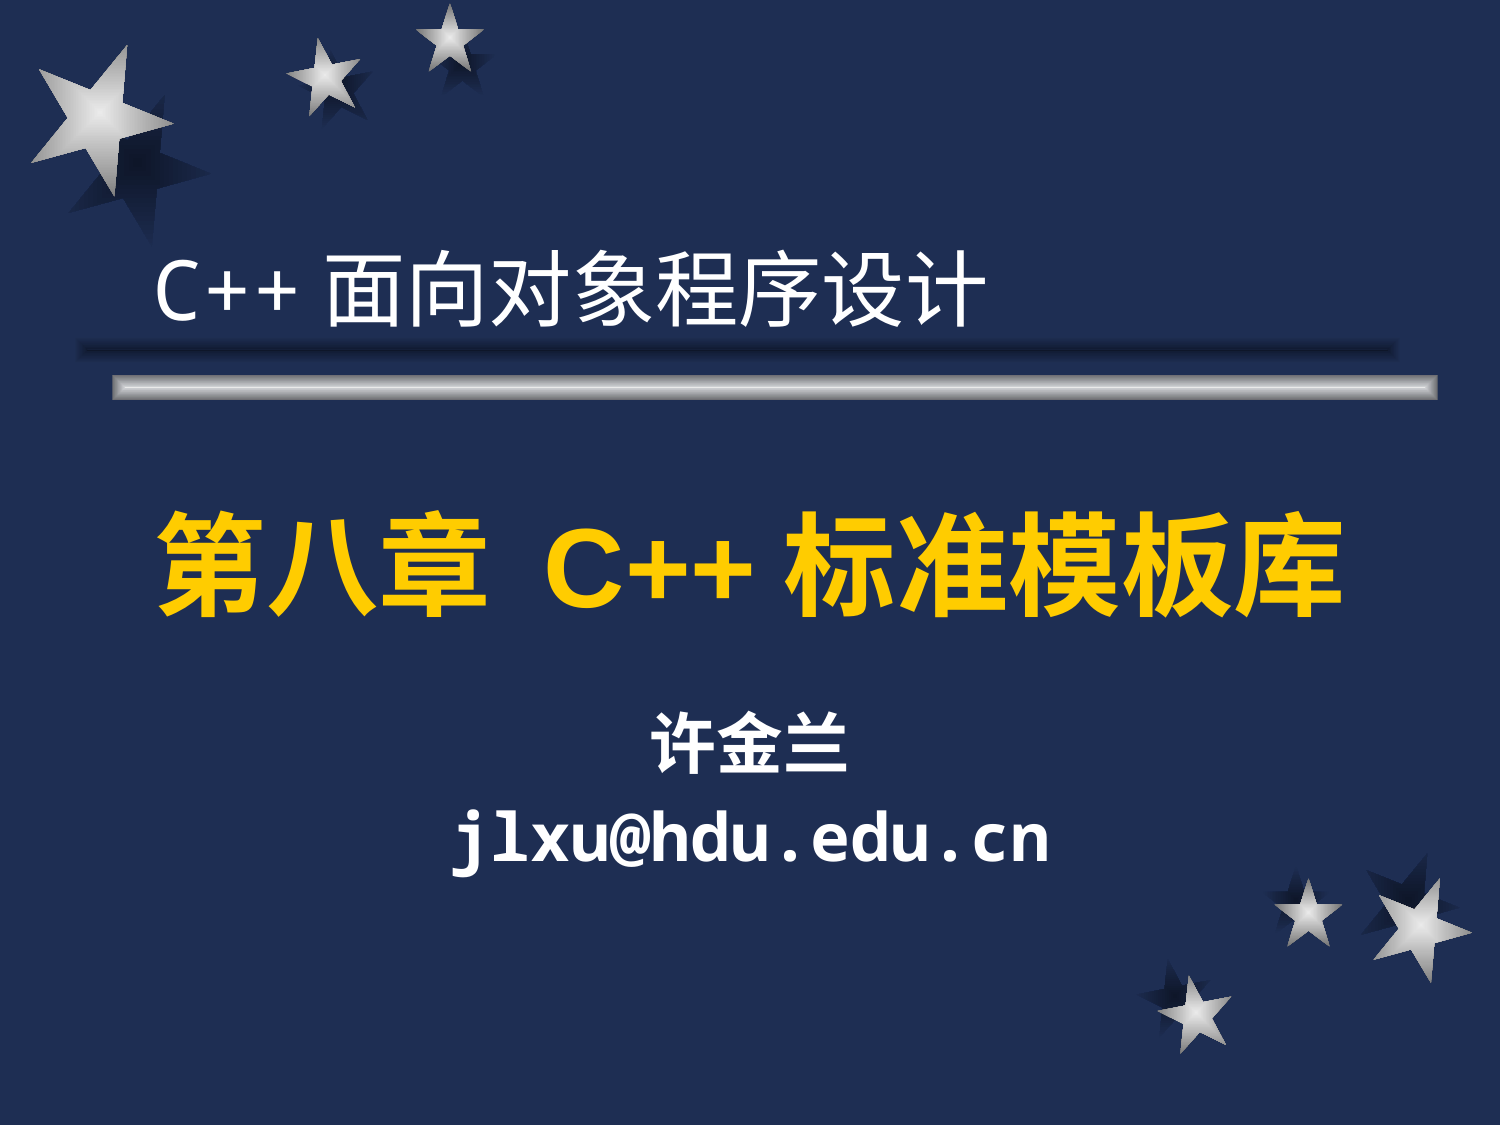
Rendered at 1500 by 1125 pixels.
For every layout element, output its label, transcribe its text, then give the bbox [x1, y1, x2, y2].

subtitle 许金兰 jlxu@hdu.edu.cn [224, 600, 1276, 976]
title 第八章 C++标准模板库 [49, 424, 1451, 638]
text_box C++面向对象程序设计 [137, 200, 1413, 375]
